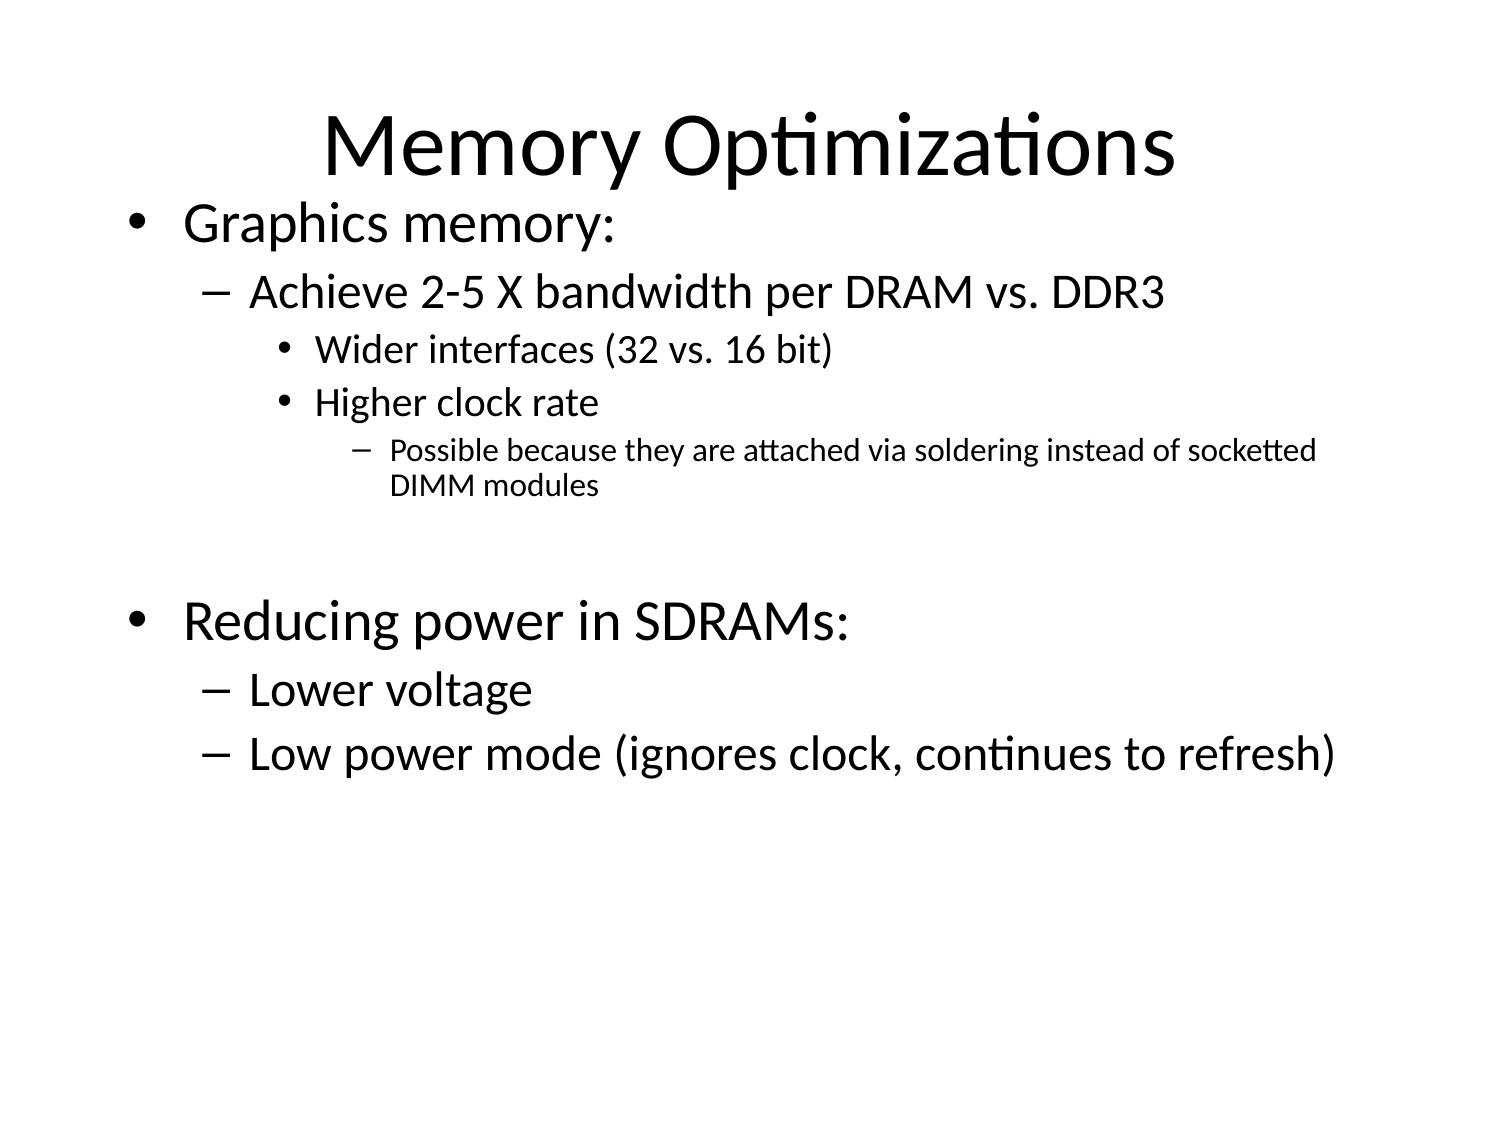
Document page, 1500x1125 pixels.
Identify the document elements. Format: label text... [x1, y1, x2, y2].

title Memory Optimizations [75, 45, 1425, 233]
list Graphics memory: Achieve 2-5 X bandwidth per DRAM vs. DDR3 Wider interfaces (32 vs. 16 bit) Higher clock rate Possible because they are attached via soldering instead of socketted DIMM modules Reducing power in SDRAMs: Lower voltage Low power mode (ignores clock, continues to refresh) [112, 184, 1388, 1024]
